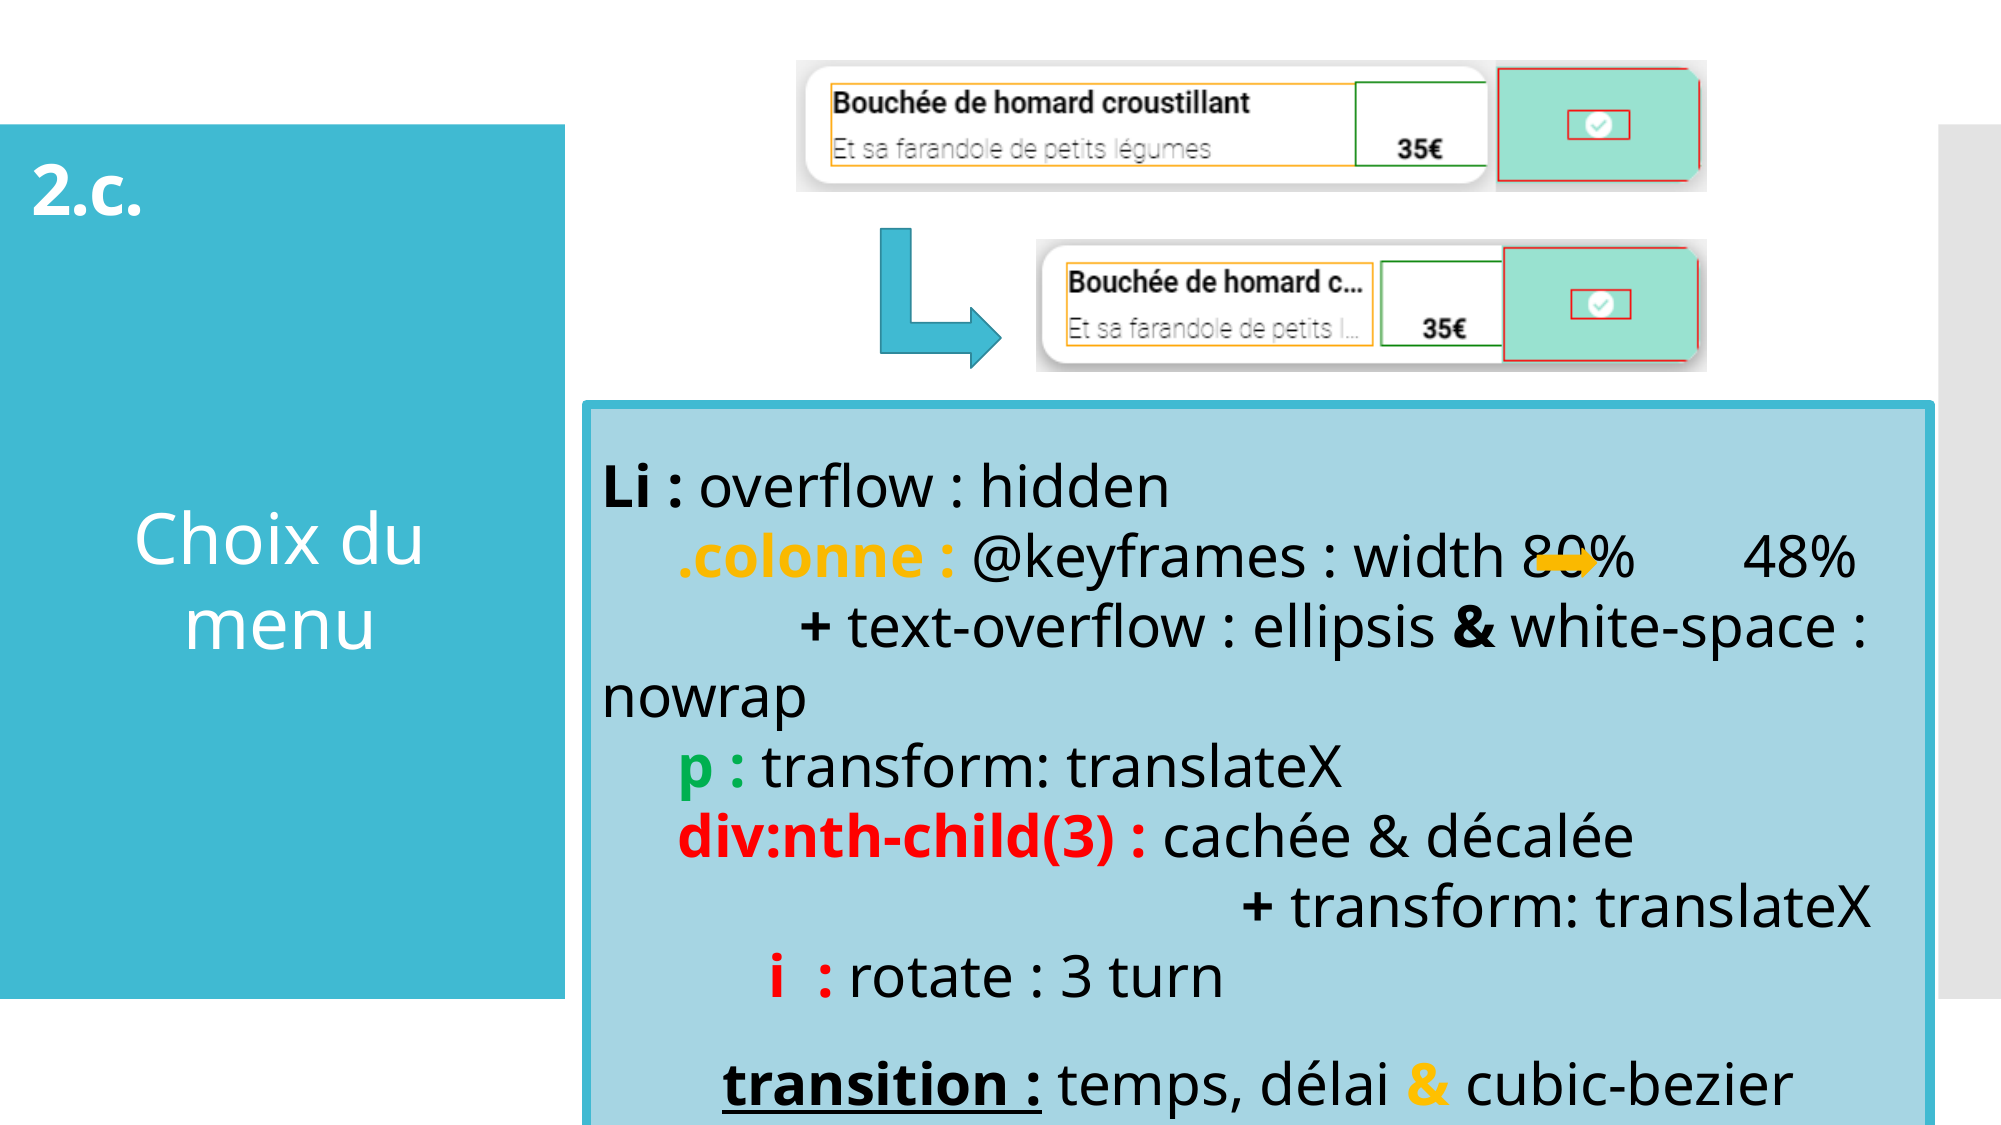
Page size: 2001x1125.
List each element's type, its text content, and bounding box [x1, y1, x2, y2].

picture [795, 60, 1707, 192]
title 2.c. [16, 142, 161, 238]
list Choix du menu [37, 485, 524, 582]
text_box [880, 228, 1707, 372]
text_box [585, 404, 1931, 1100]
